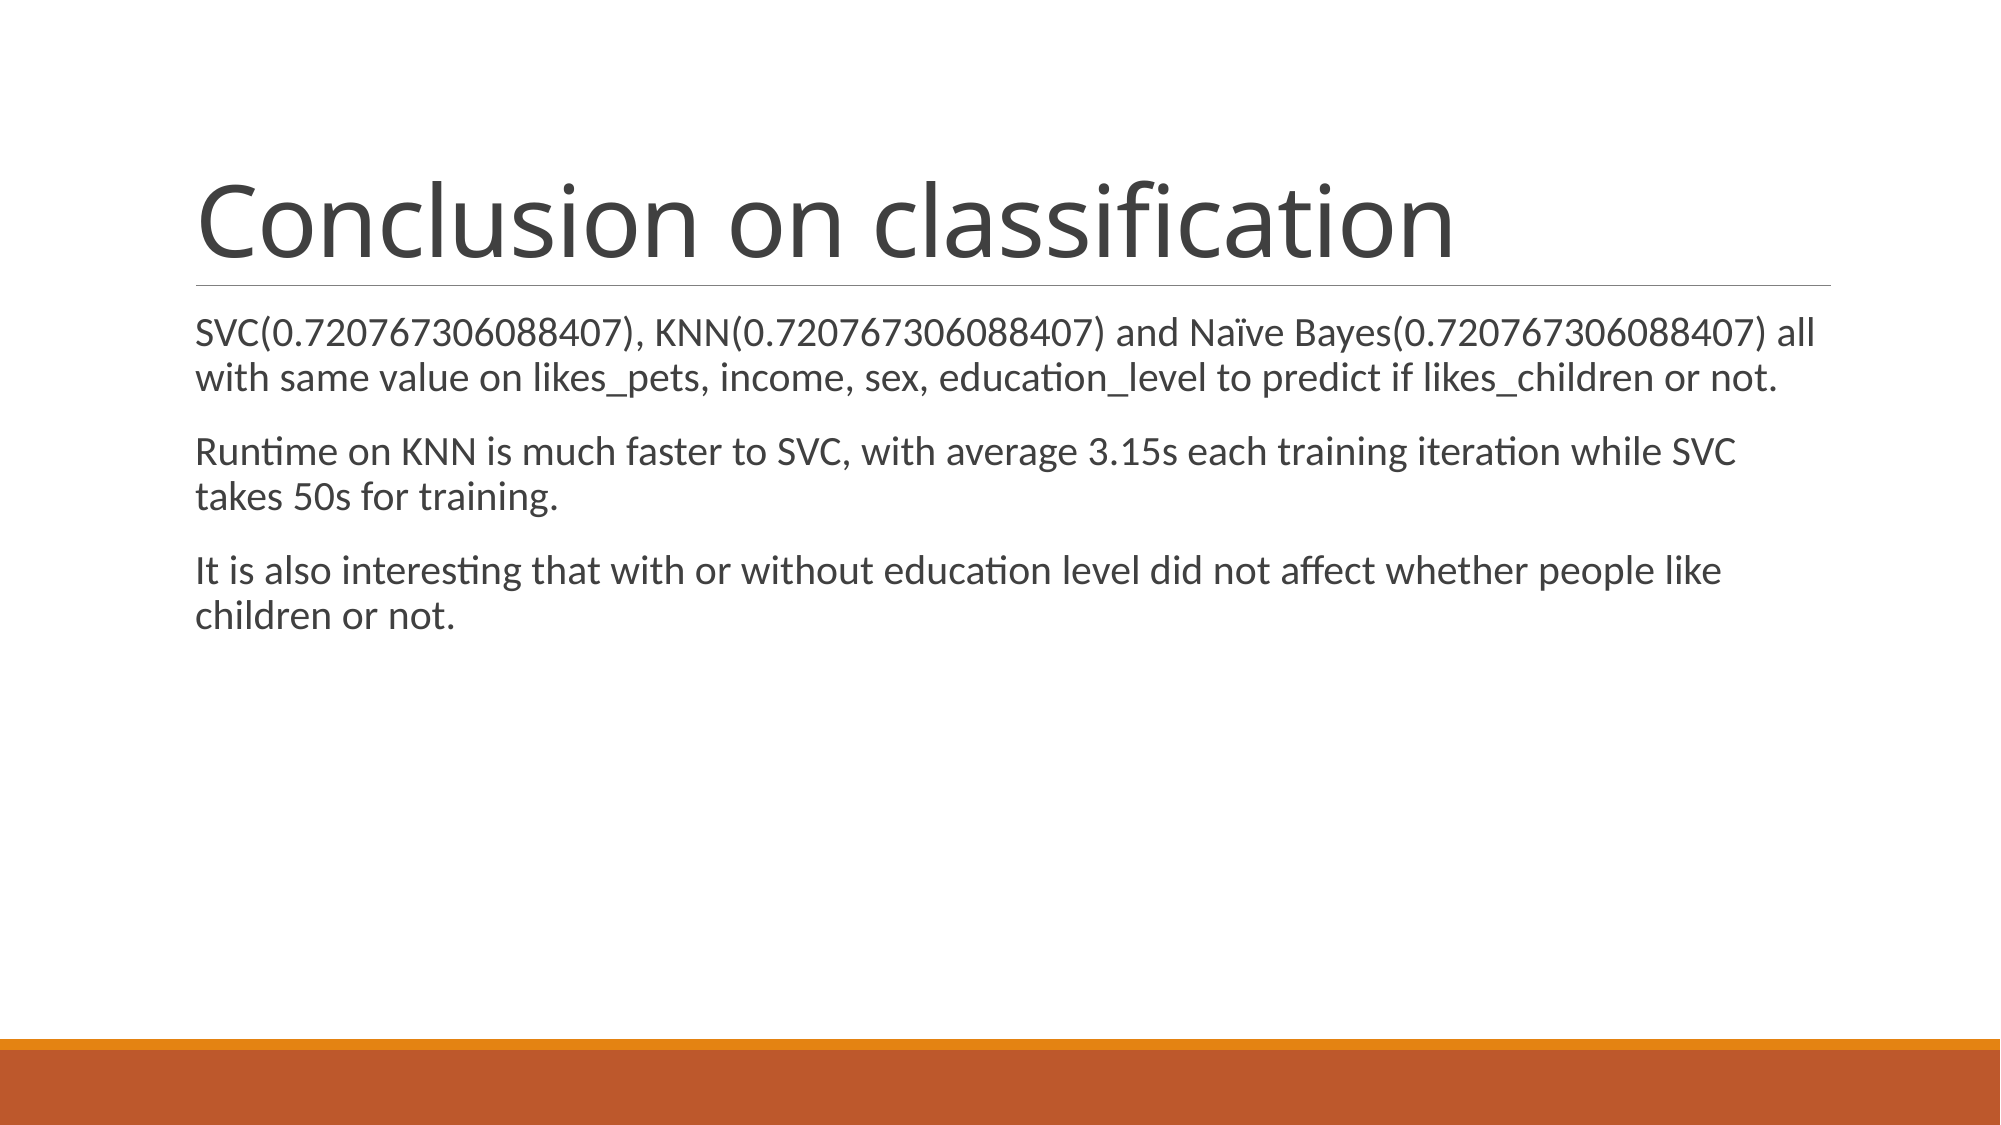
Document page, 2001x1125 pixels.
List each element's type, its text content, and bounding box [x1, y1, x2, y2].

list SVC(0.720767306088407), KNN(0.720767306088407) and Naïve Bayes(0.720767306088407) all with same value on likes_pets, income, sex, education_level to predict if likes_children or not. Runtime on KNN is much faster to SVC, with average 3.15s each training iteration while SVC takes 50s for training. It is also interesting that with or without education level did not affect whether people like children or not. [180, 302, 1830, 963]
title Conclusion on classification [180, 47, 1830, 285]
